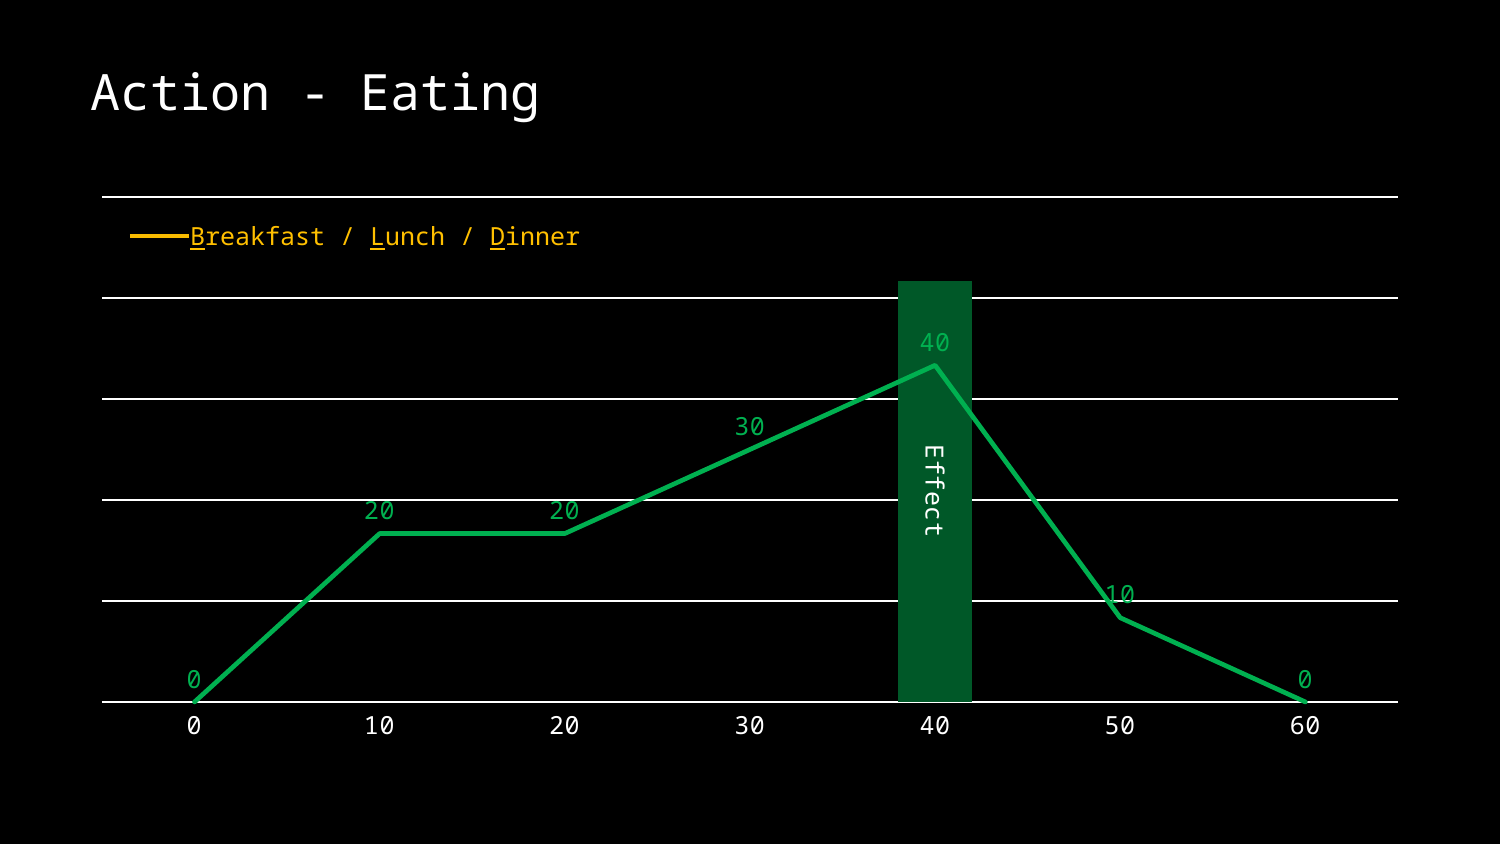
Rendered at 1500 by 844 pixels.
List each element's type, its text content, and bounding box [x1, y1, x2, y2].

title Action - Eating [75, 49, 1425, 131]
chart [74, 185, 1426, 754]
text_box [129, 213, 582, 260]
